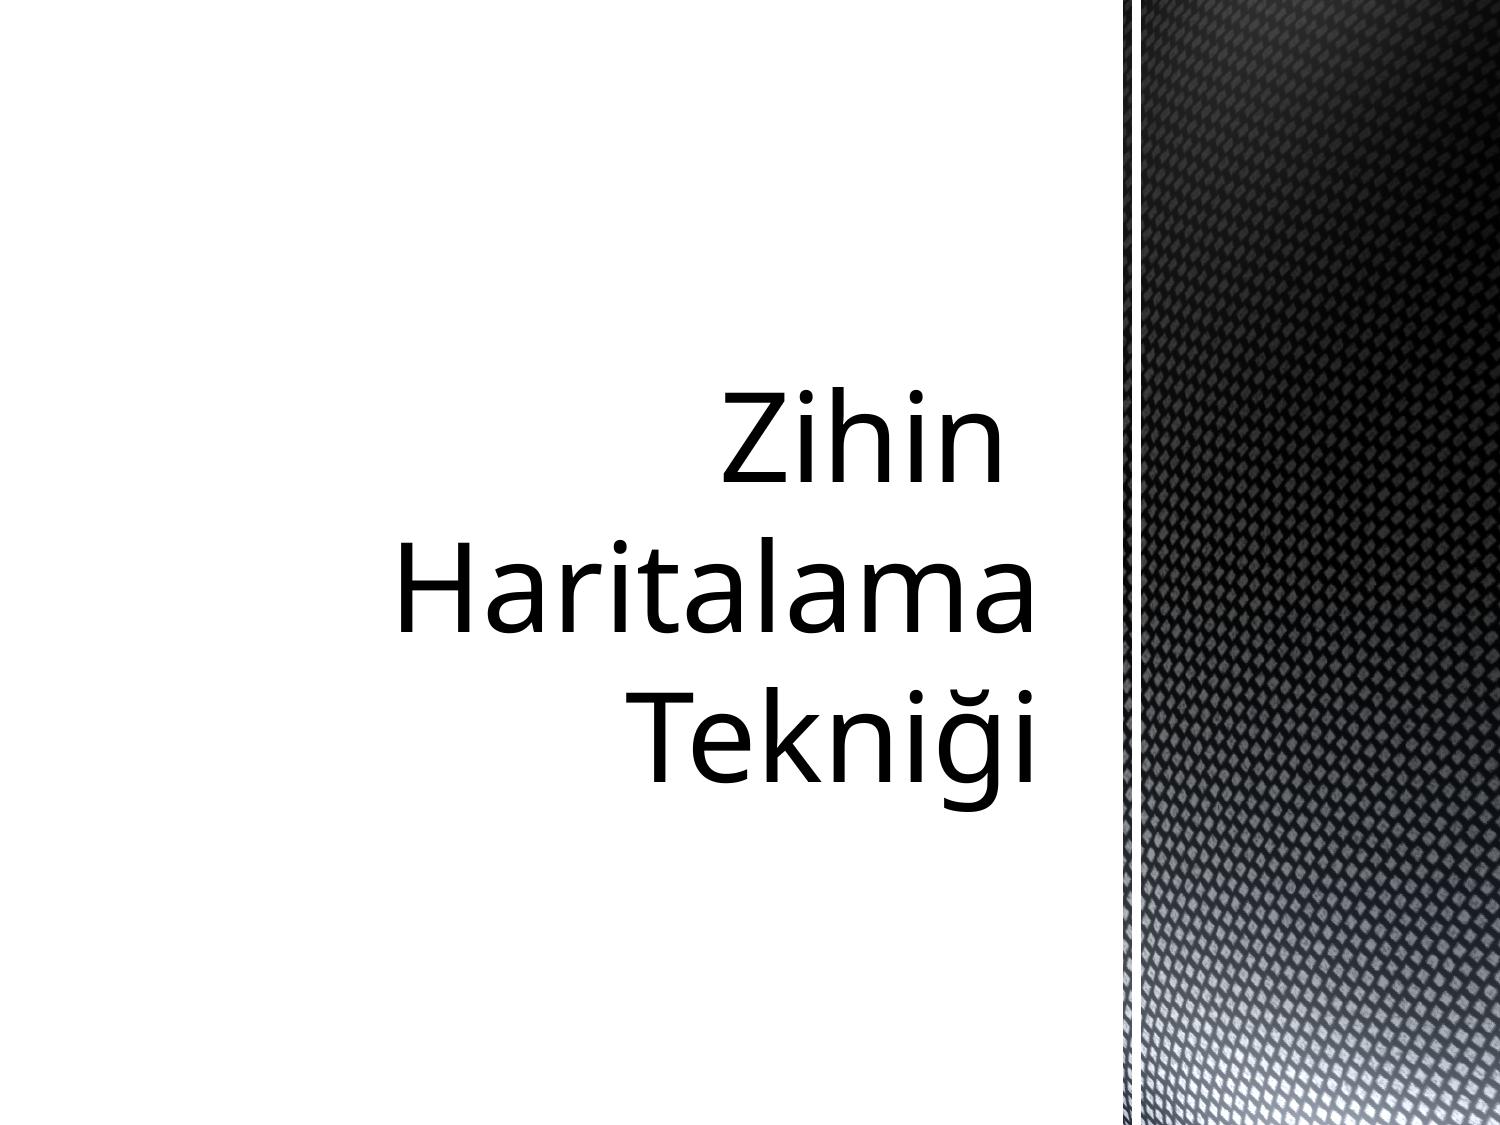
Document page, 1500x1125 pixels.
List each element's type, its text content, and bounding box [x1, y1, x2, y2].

picture [1123, 0, 1500, 1125]
title Zihin Haritalama Tekniği [289, 479, 1058, 966]
